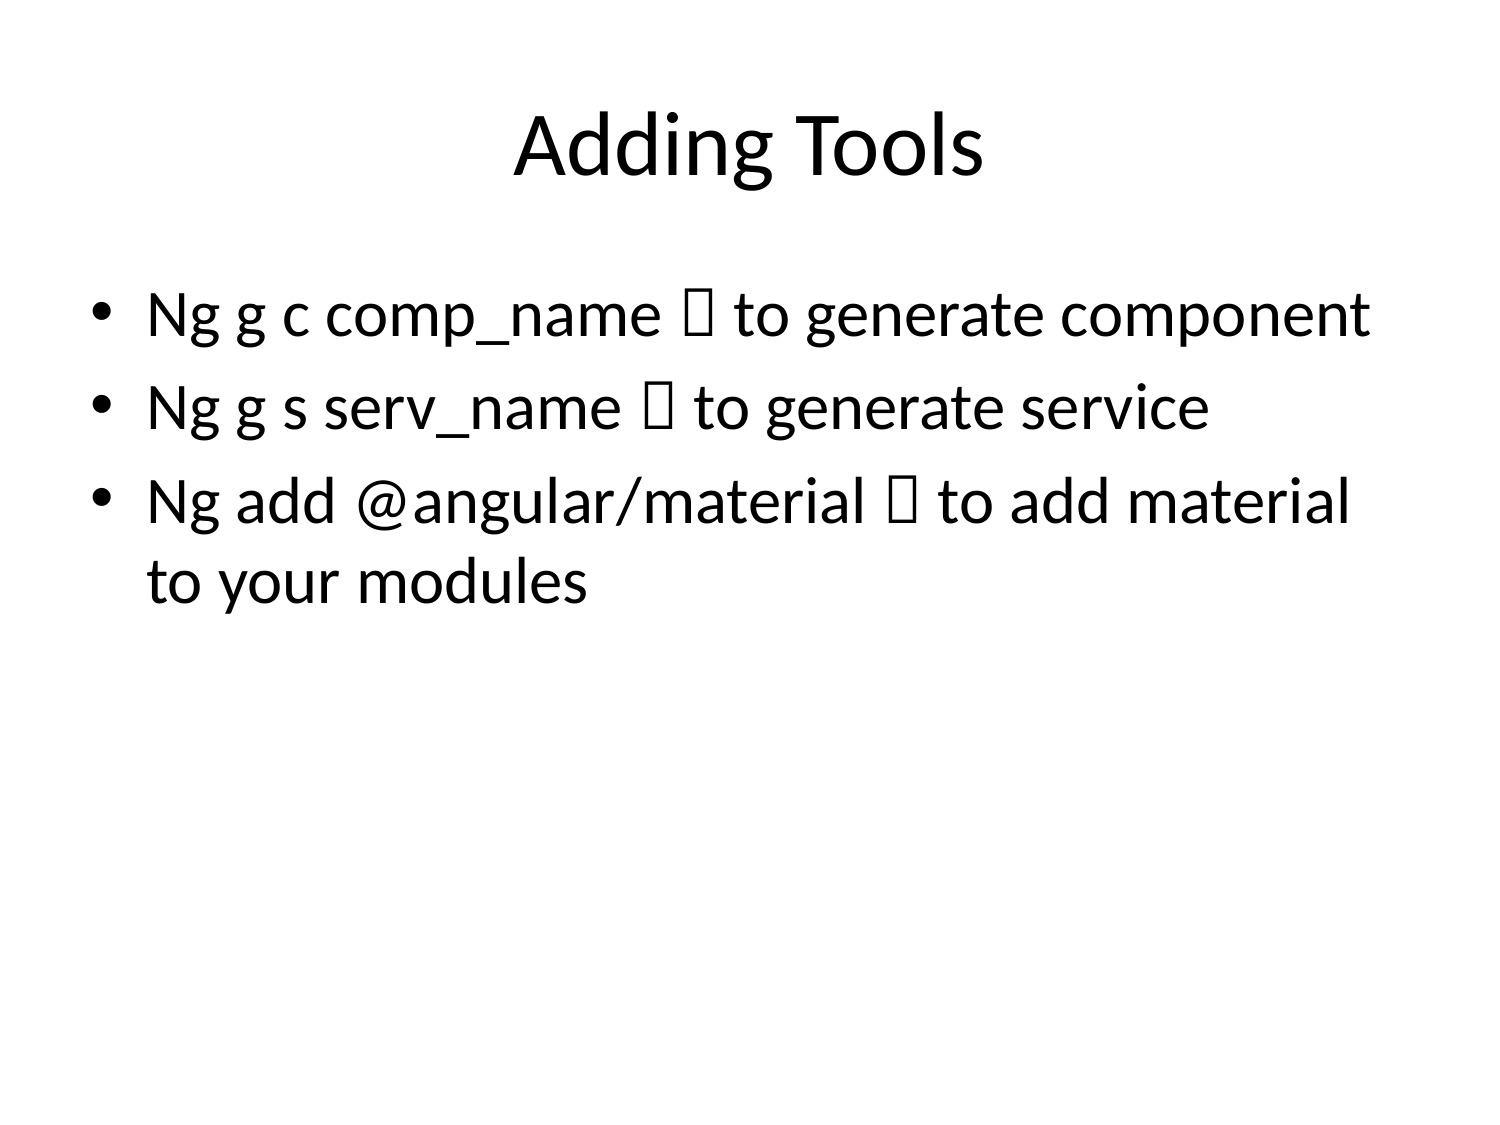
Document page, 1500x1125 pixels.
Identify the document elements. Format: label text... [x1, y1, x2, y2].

title Adding Tools [75, 45, 1425, 233]
list Ng g c comp_name  to generate component Ng g s serv_name  to generate service Ng add @angular/material  to add material to your modules [75, 262, 1425, 1005]
